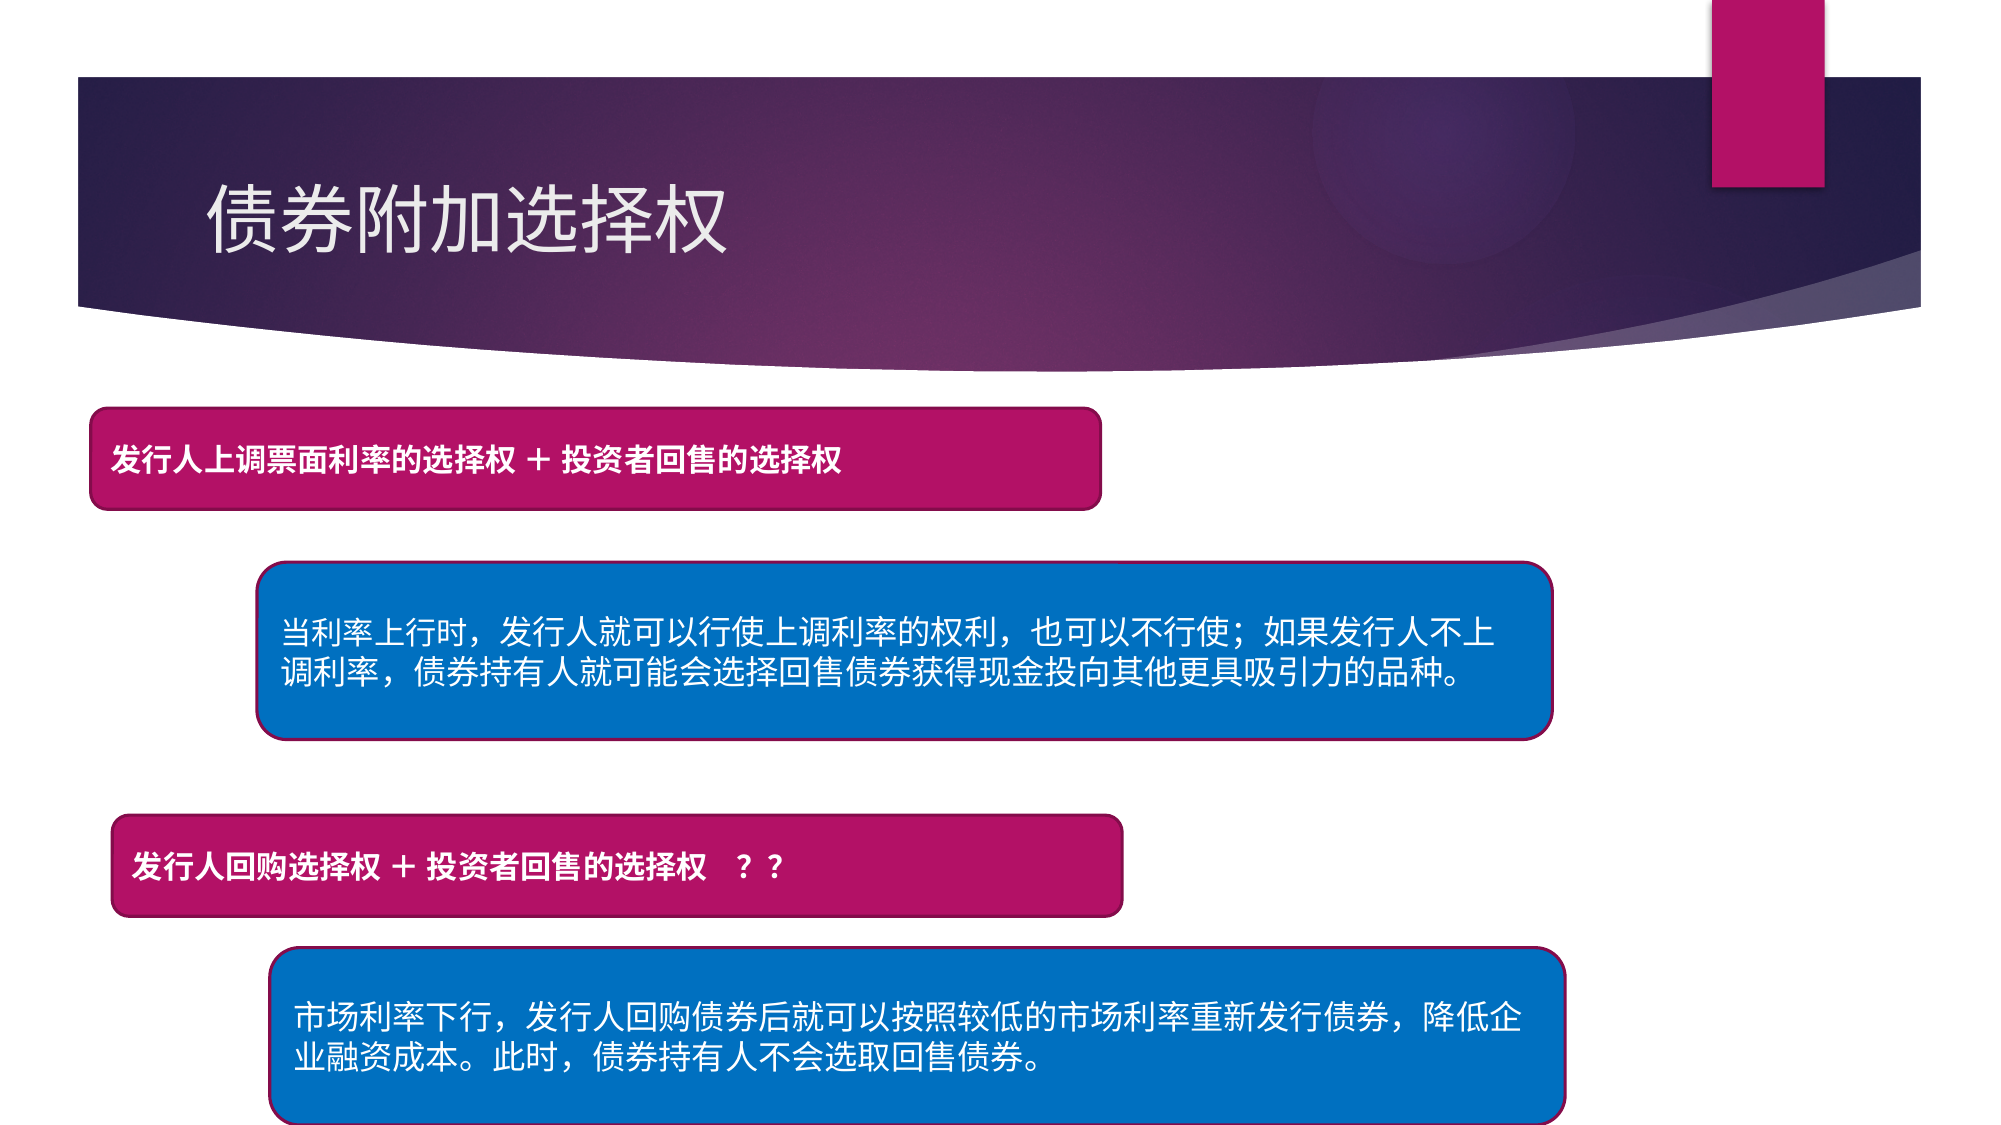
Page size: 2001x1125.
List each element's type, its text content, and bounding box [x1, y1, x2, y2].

text_box 发行人上调票面利率的选择权 ＋ 投资者回售的选择权 [89, 406, 1103, 511]
title 债券附加选择权 [189, 159, 1627, 276]
text_box 市场利率下行，发行人回购债券后就可以按照较低的市场利率重新发行债券，降低企业融资成本。此时，债券持有人不会选取回售债券。 [268, 946, 1567, 1125]
text_box 发行人回购选择权 ＋ 投资者回售的选择权 ？？ [110, 813, 1124, 918]
text_box 当利率上行时，发行人就可以行使上调利率的权利，也可以不行使；如果发行人不上调利率，债券持有人就可能会选择回售债券获得现金投向其他更具吸引力的品种。 [255, 560, 1554, 742]
